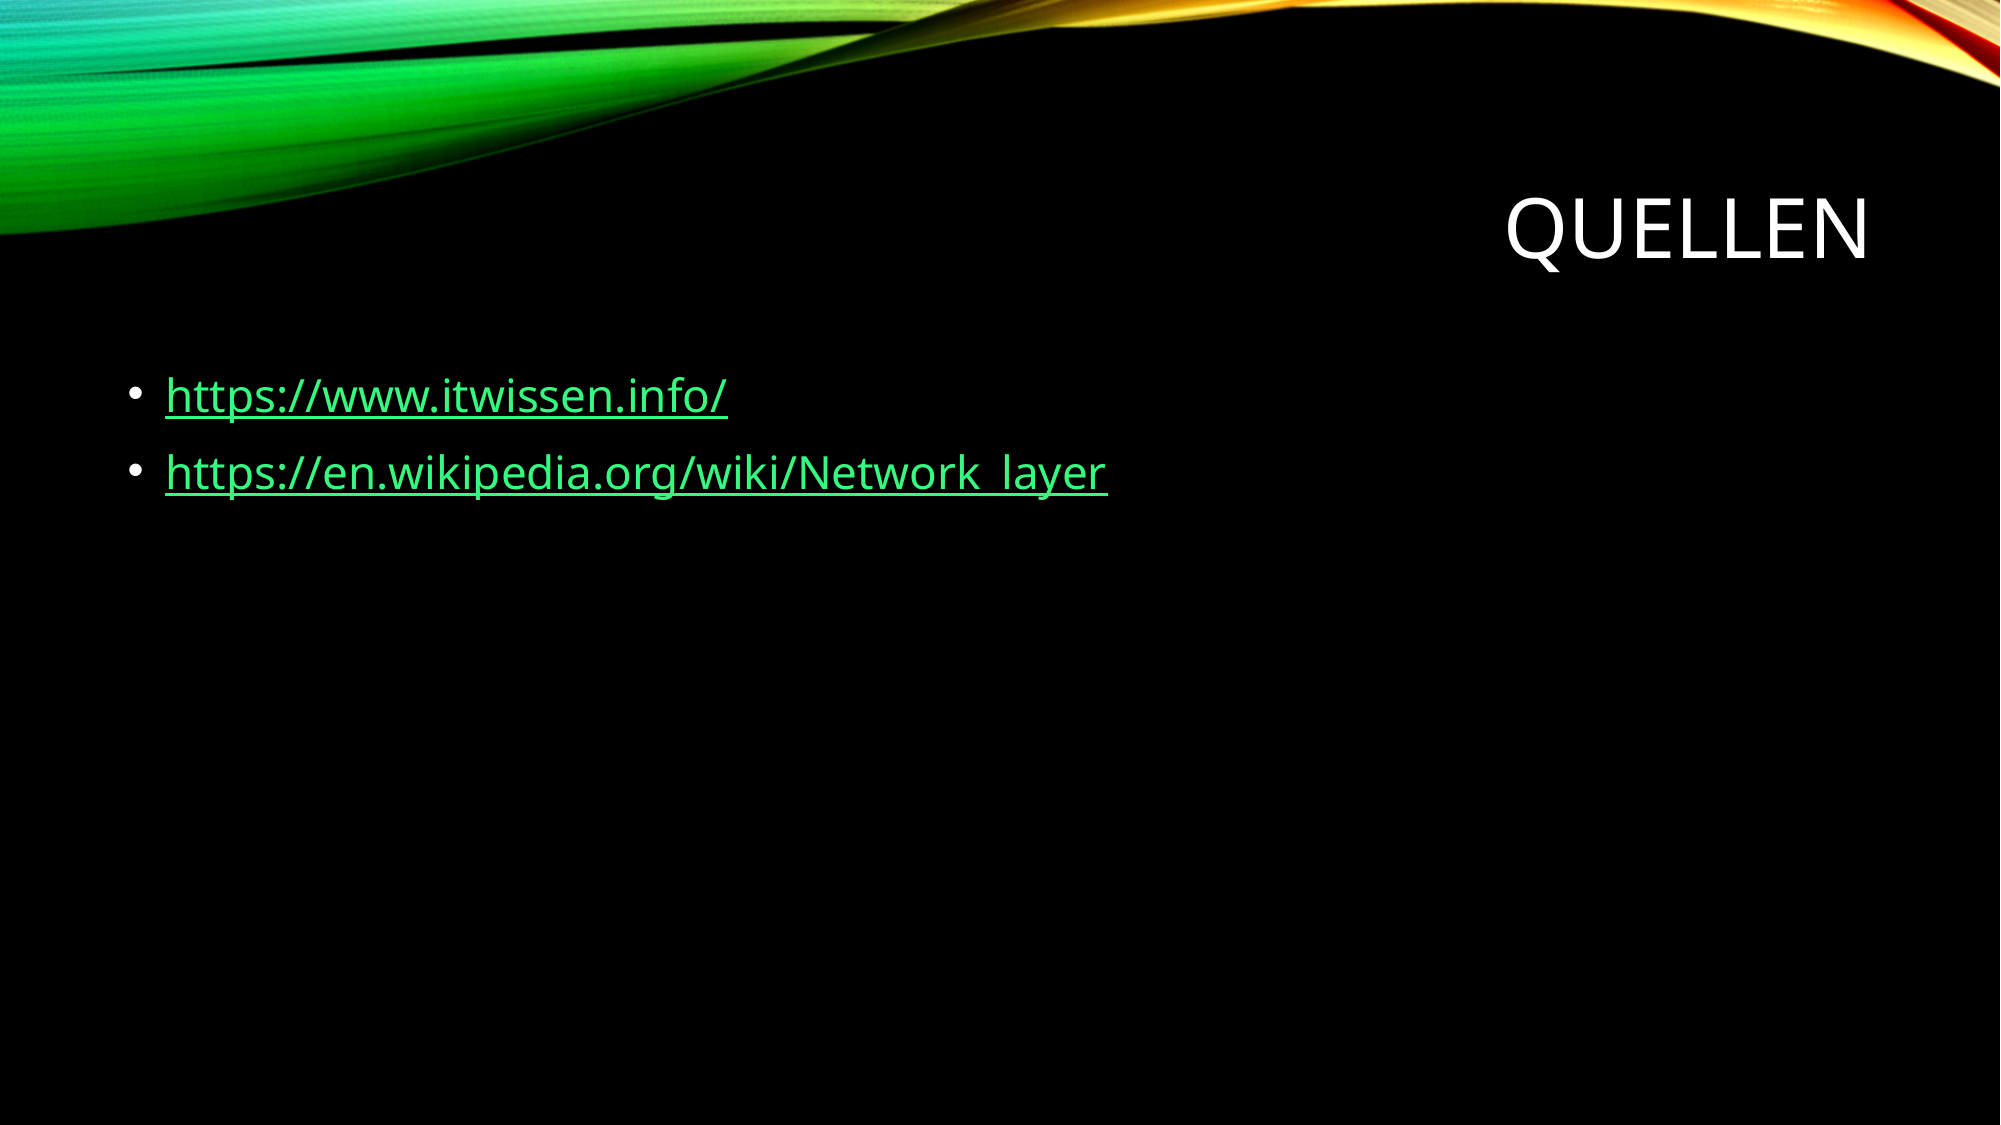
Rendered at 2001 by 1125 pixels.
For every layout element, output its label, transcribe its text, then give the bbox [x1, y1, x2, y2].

list https://www.itwissen.info/ https://en.wikipedia.org/wiki/Network_layer [112, 360, 1888, 1021]
picture [0, 0, 2000, 237]
title Quellen [474, 125, 1888, 338]
